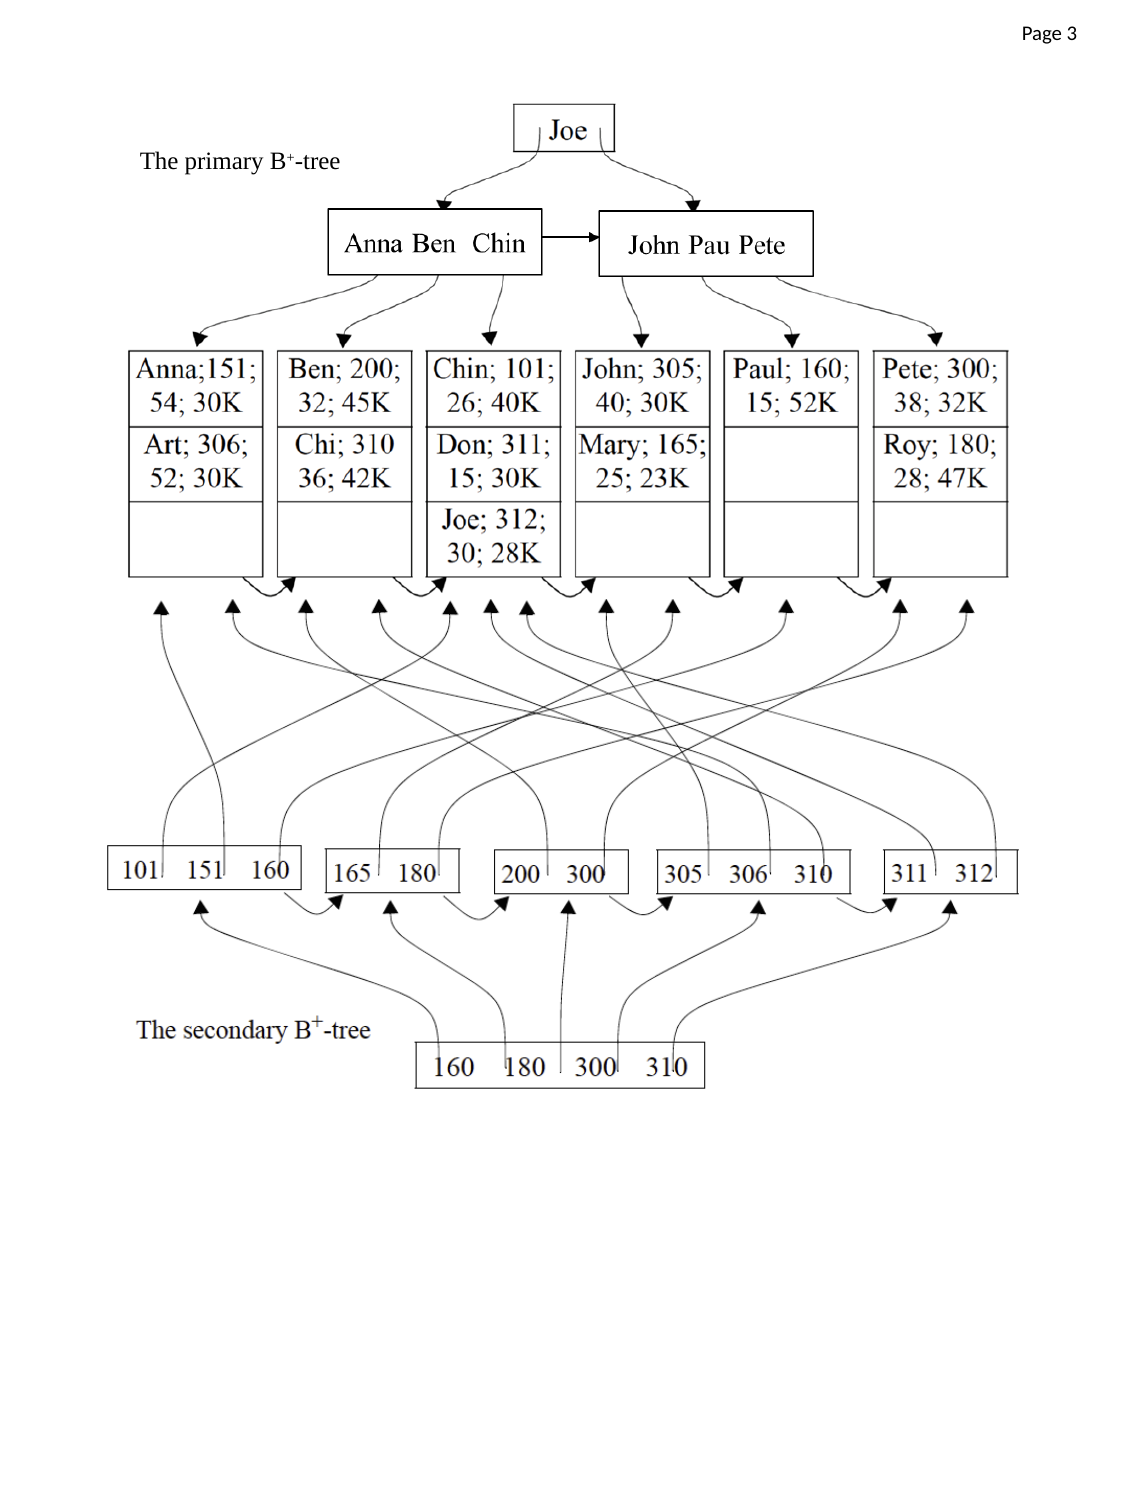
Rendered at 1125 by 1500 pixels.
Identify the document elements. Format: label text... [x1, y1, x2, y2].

text_box Page 3 [1007, 12, 1093, 53]
picture [102, 99, 1022, 1095]
